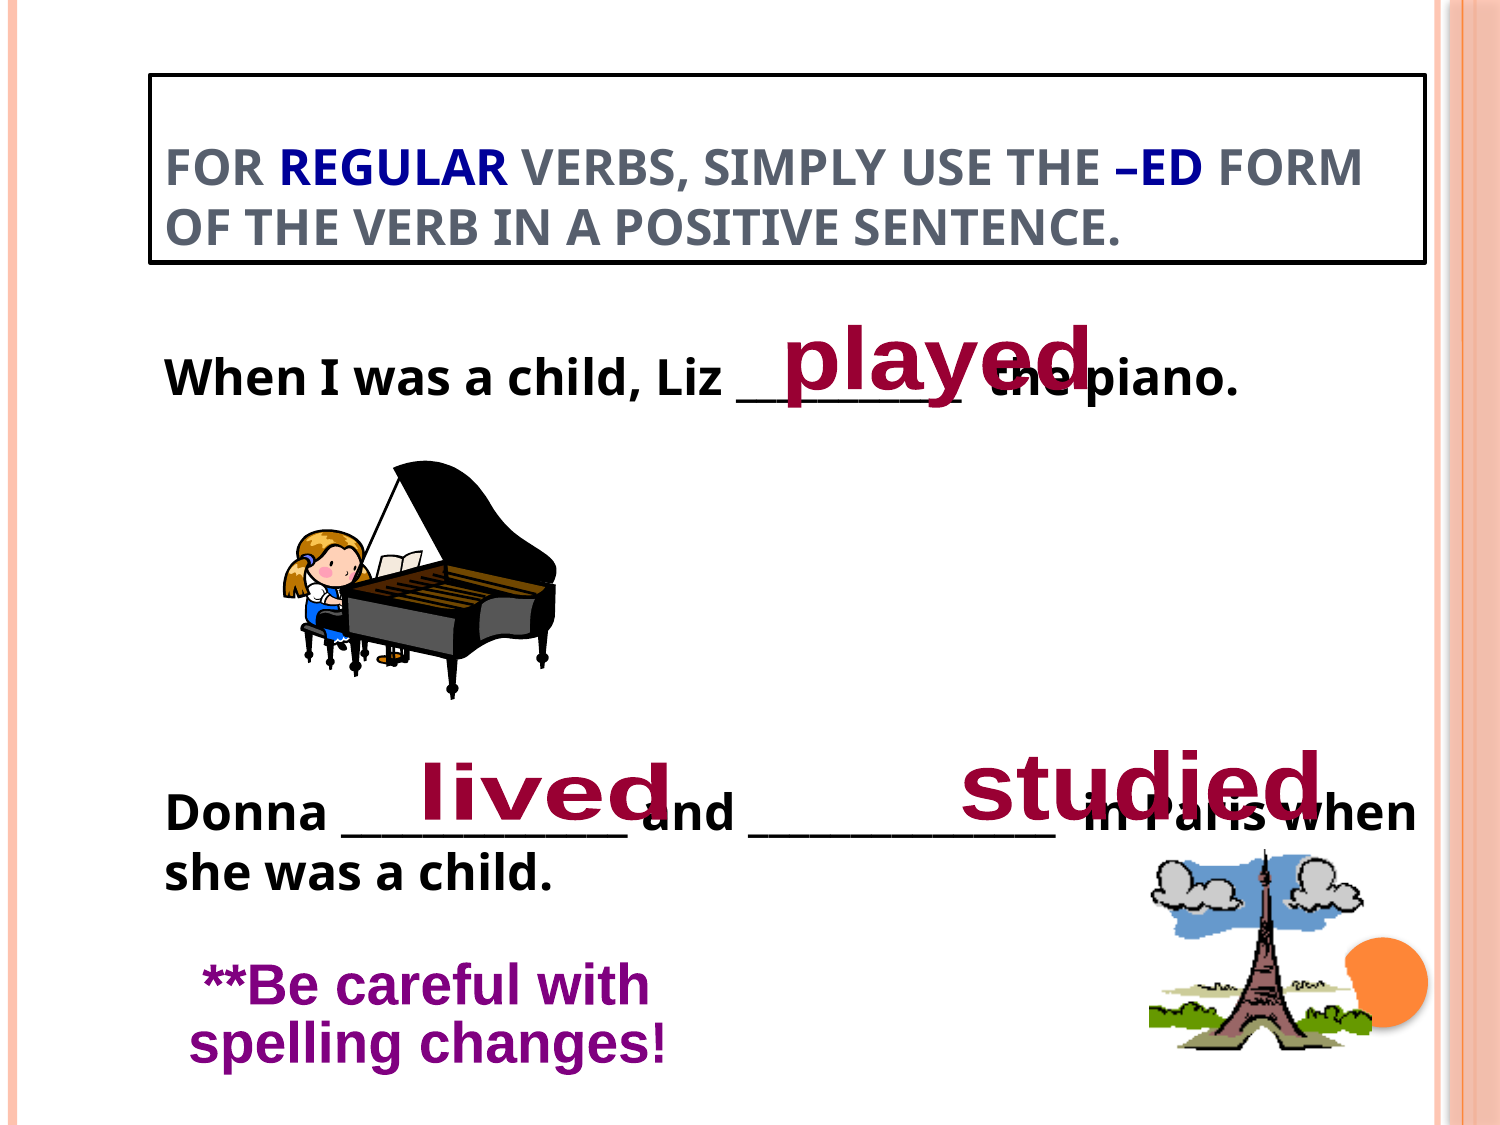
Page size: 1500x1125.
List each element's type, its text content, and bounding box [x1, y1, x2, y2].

picture [1149, 849, 1372, 1054]
picture [278, 436, 566, 701]
list When I was a child, Liz ___________ the piano. Donna ______________ and _______________ in Paris when she was a child. [150, 337, 1443, 1013]
title For regular verbs, simply use the –ed form of the verb in a positive sentence. [150, 75, 1425, 263]
